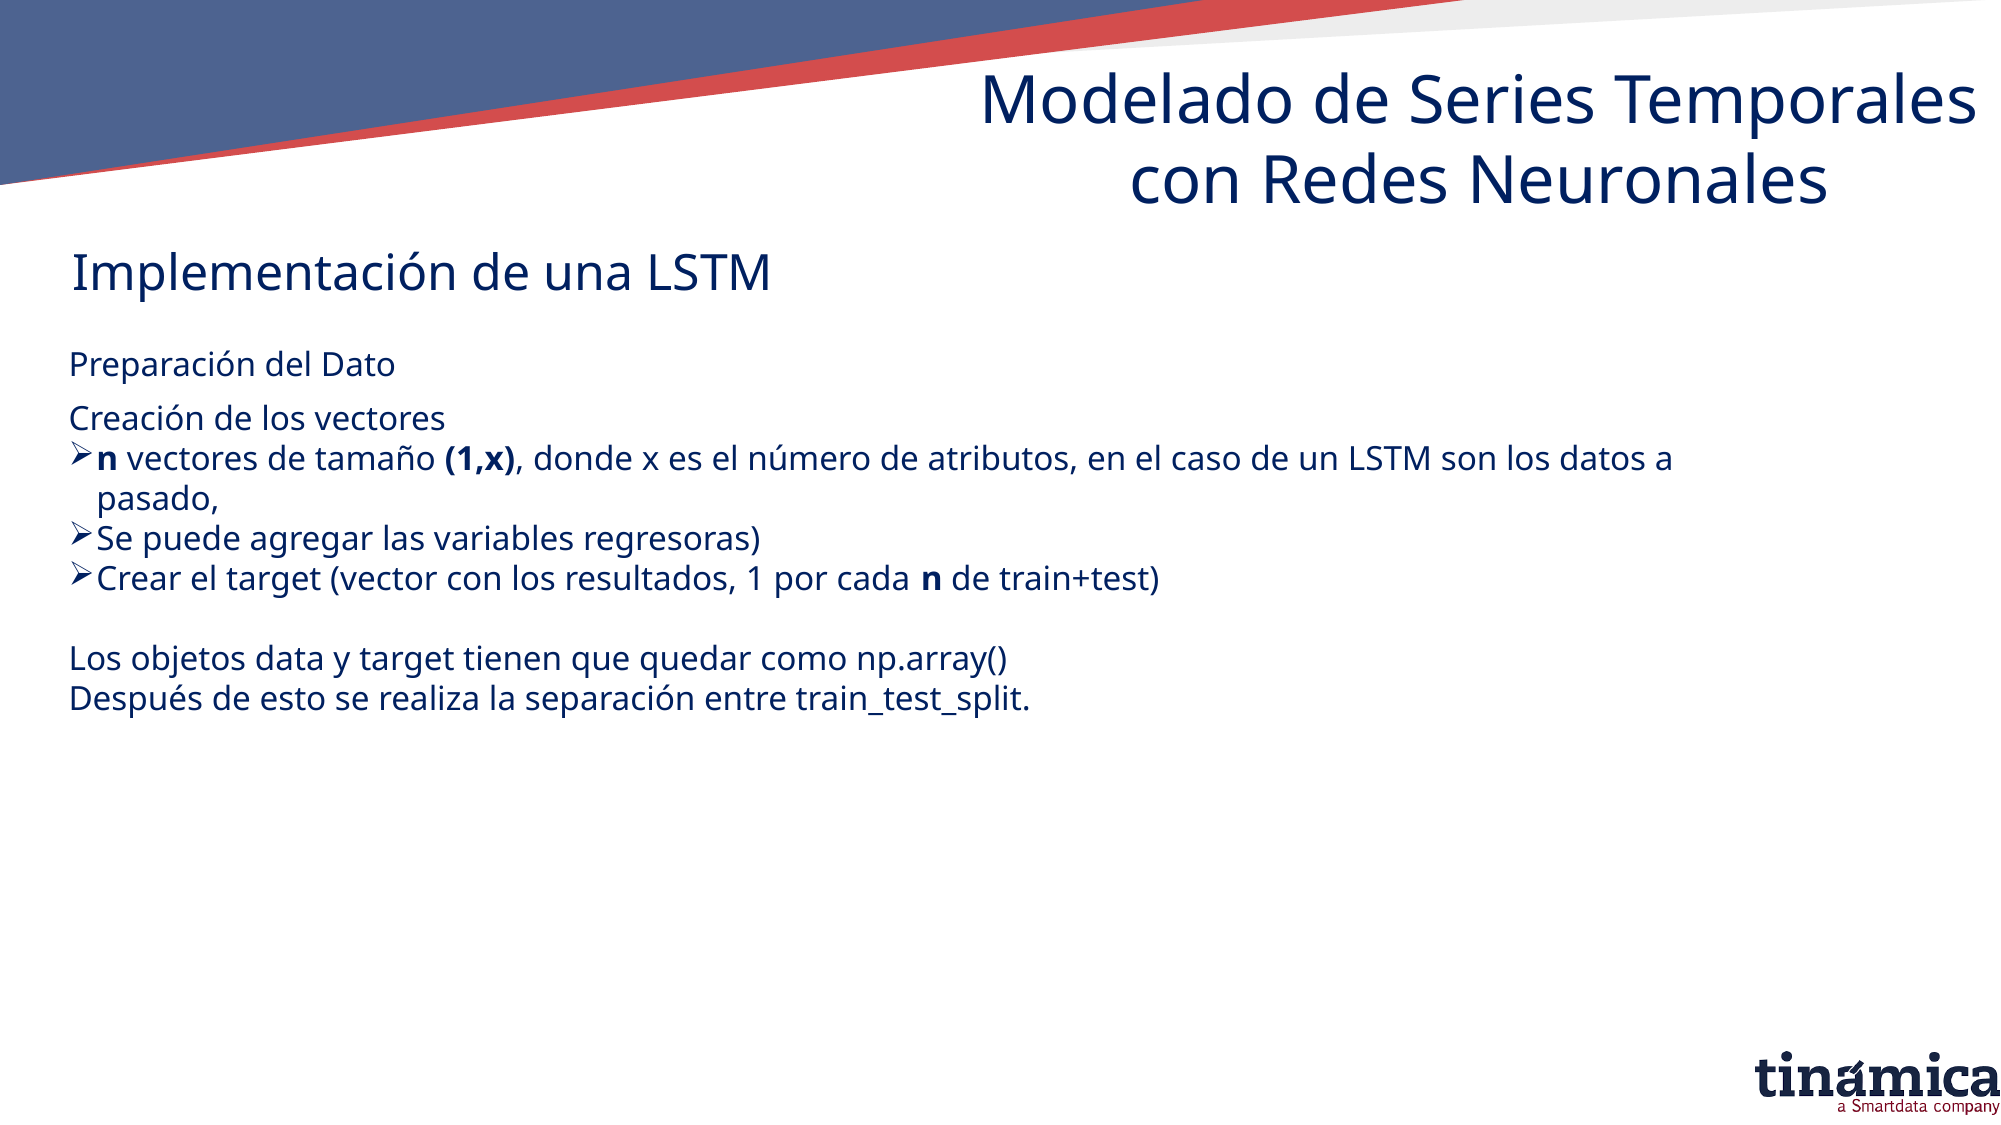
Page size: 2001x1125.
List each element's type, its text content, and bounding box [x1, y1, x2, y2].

text_box Creación de los vectores n vectores de tamaño (1,x), donde x es el número de atributos, en el caso de un LSTM son los datos a pasado, Se puede agregar las variables regresoras) Crear el target (vector con los resultados, 1 por cada n de train+test) Los objetos data y target tienen que quedar como np.array() Después de esto se realiza la separación entre train_test_split. [53, 391, 1796, 725]
picture [1755, 1051, 2000, 1115]
text_box Implementación de una LSTM [34, 232, 812, 308]
text_box Preparación del Dato [53, 335, 1796, 391]
text_box Modelado de Series Temporales con Redes Neuronales [939, 49, 2000, 225]
